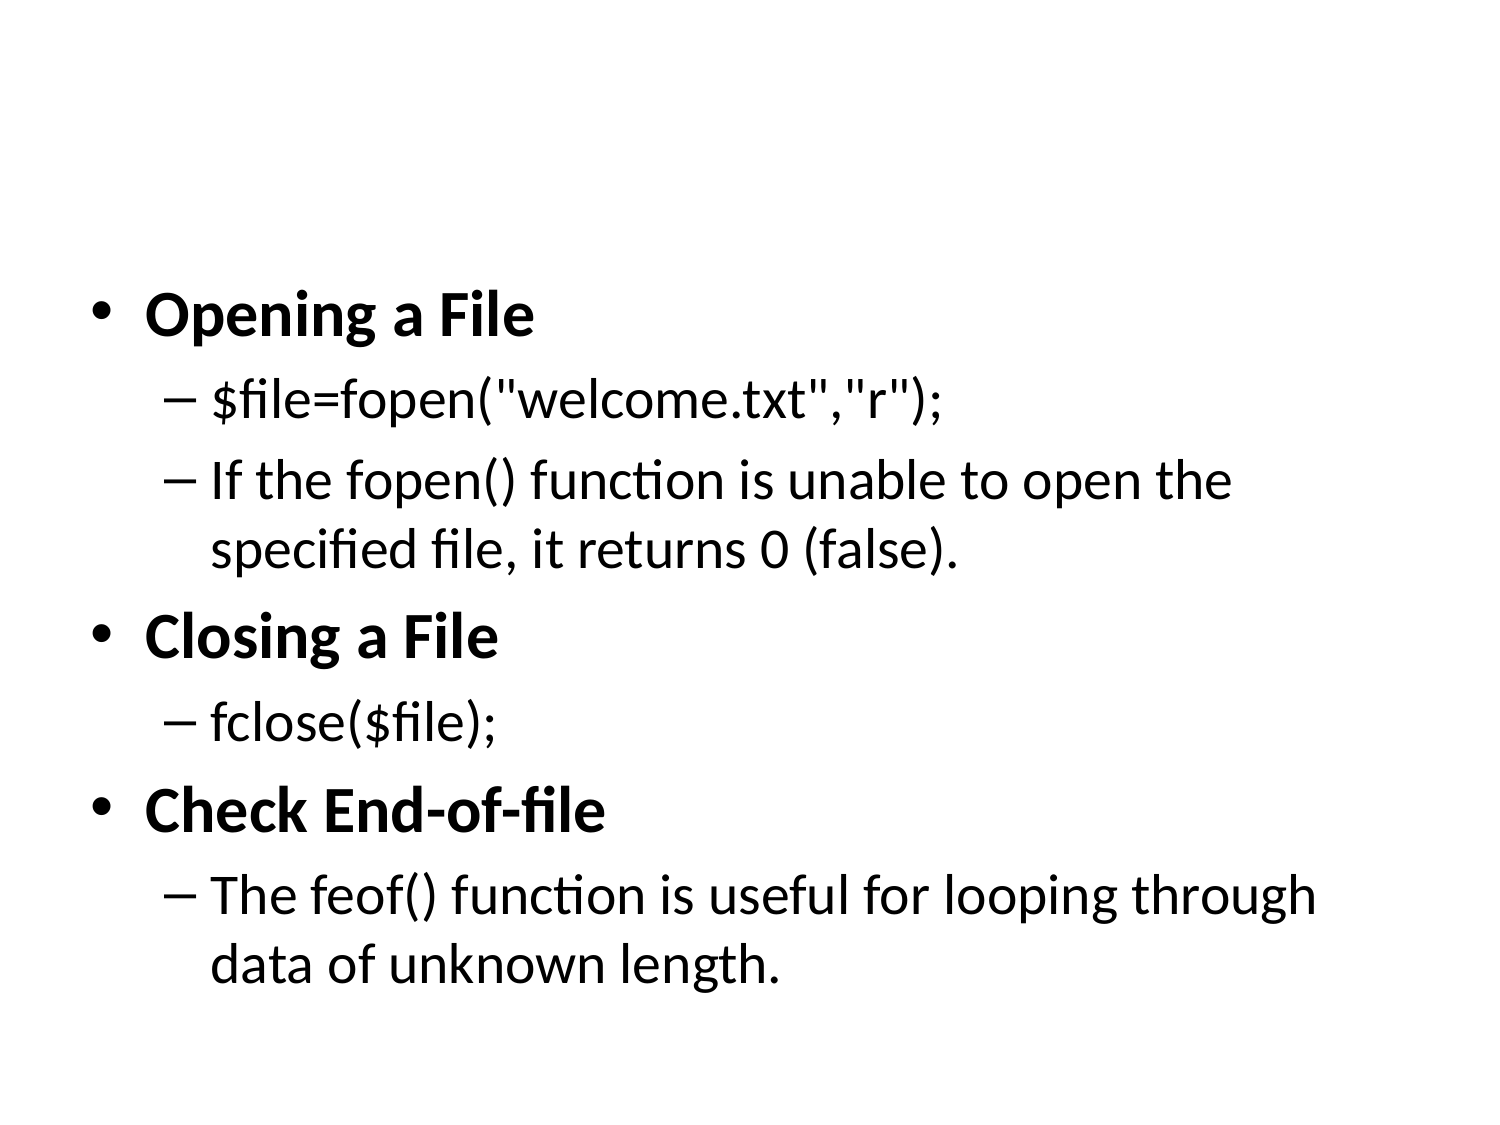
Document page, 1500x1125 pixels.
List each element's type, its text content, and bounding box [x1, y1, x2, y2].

list Opening a File $file=fopen("welcome.txt","r"); If the fopen() function is unable to open the specified file, it returns 0 (false). Closing a File fclose($file); Check End-of-file The feof() function is useful for looping through data of unknown length. [75, 262, 1425, 1005]
